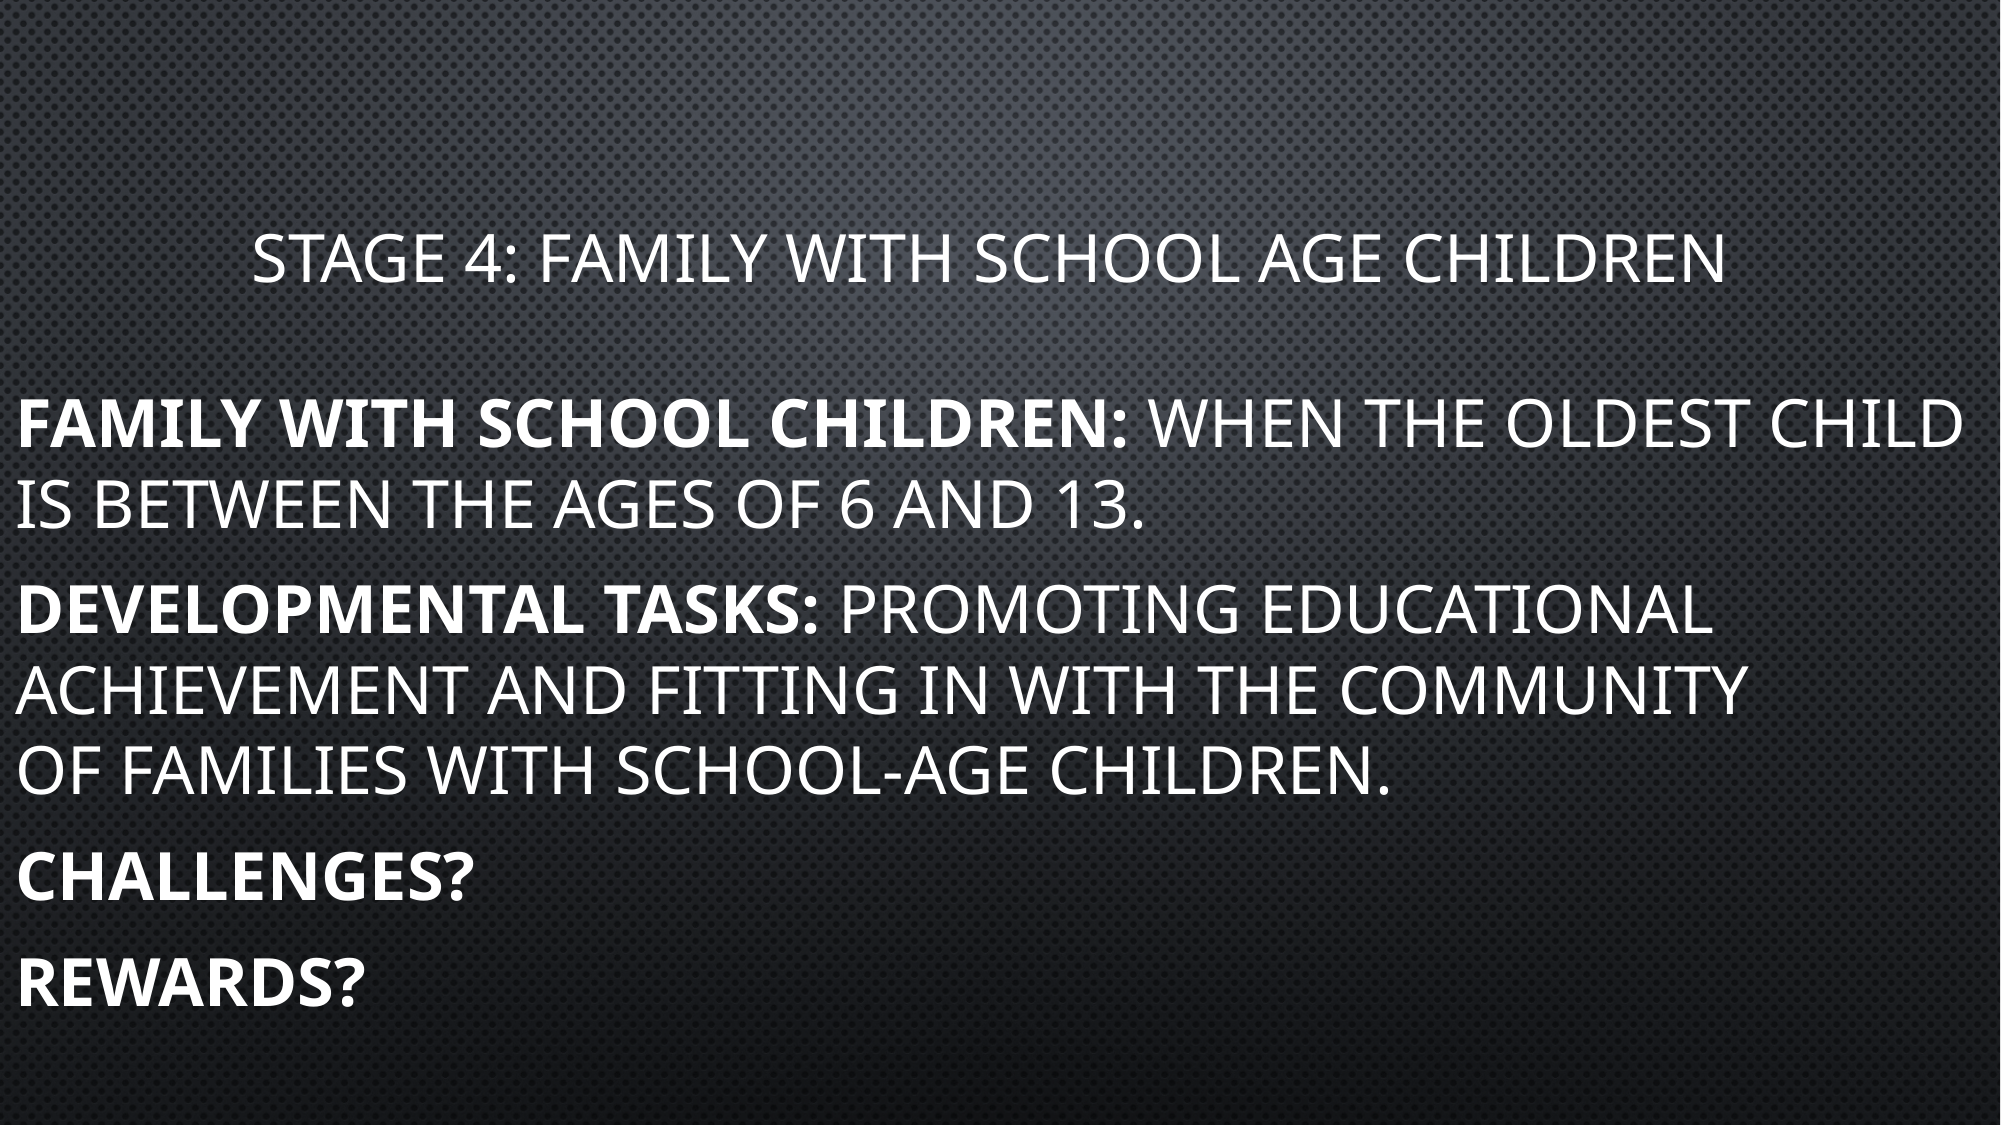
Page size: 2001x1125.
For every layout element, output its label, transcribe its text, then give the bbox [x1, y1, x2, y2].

title Stage 4: family with school age children [187, 99, 1813, 314]
list Family with School Children: When the oldest child is between the ages of 6 and 13. Developmental Tasks: Promoting educational achievement and fitting in with the community of families with school-age children. Challenges? Rewards? [0, 314, 2000, 1086]
